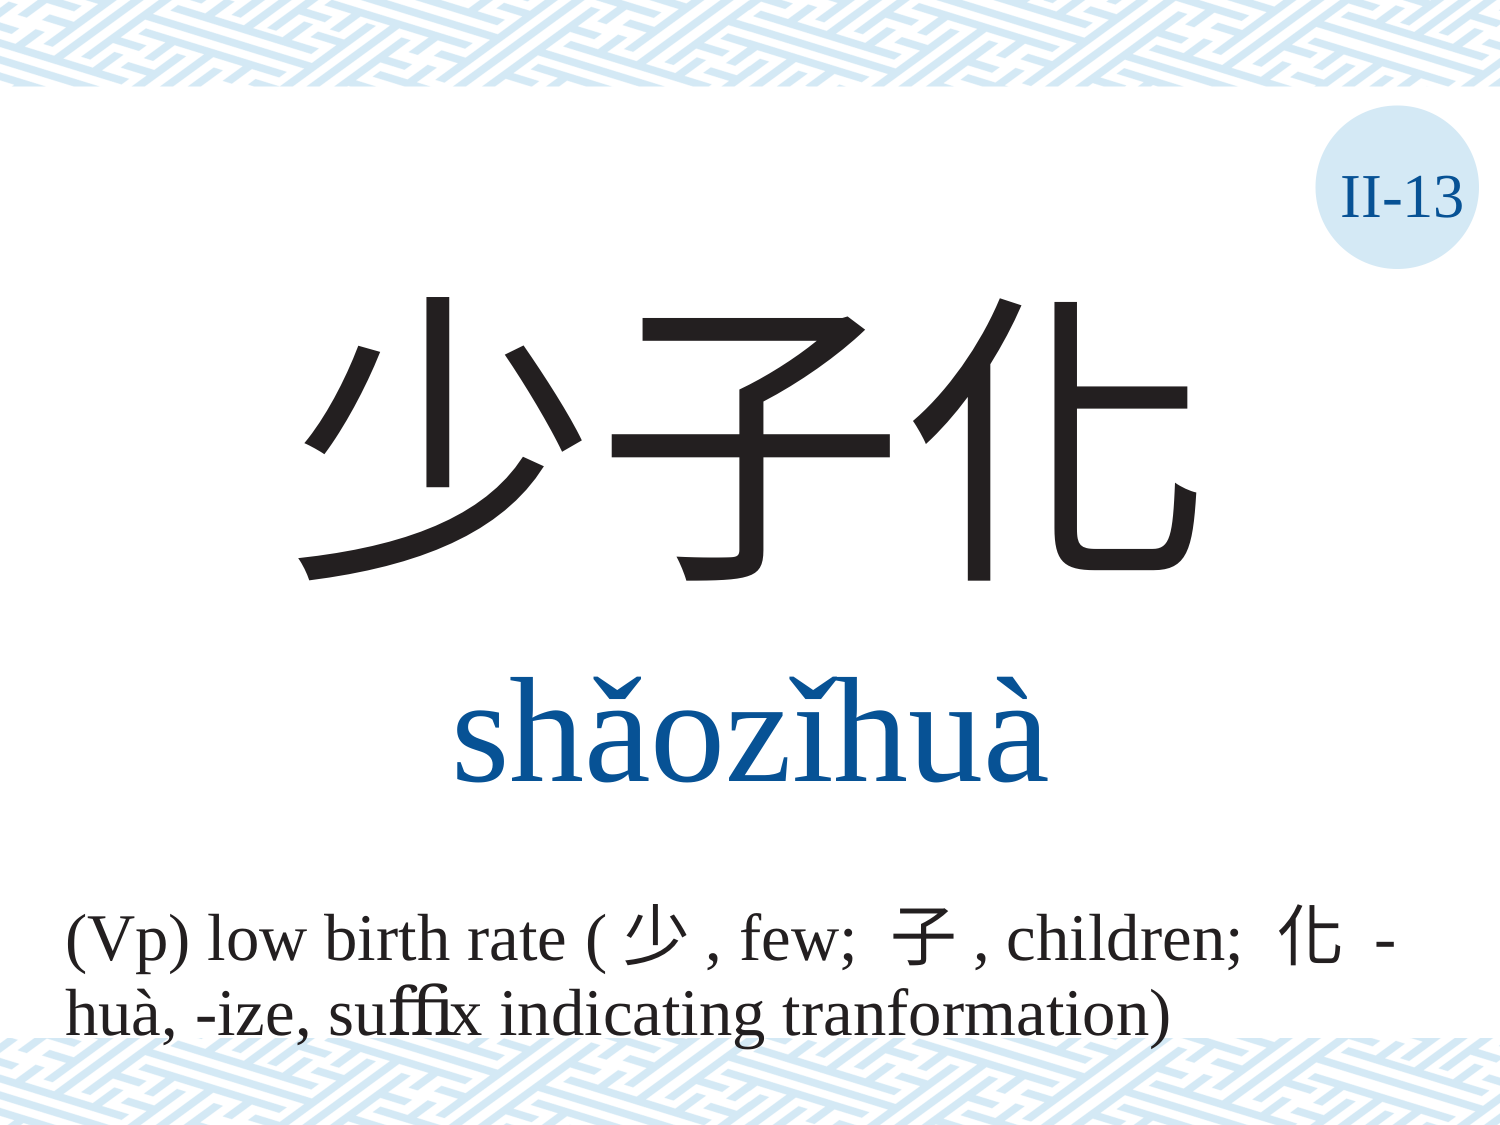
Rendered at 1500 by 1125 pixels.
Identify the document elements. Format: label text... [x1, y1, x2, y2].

text_box II-13 少子化 shǎozǐhuà [62, 154, 1467, 812]
text_box (Vp) low birth rate (少, few; 子, children; 化 -huà, -ize, suﬃx indicating tranformation) [62, 898, 1425, 1049]
picture [0, 0, 1500, 1125]
